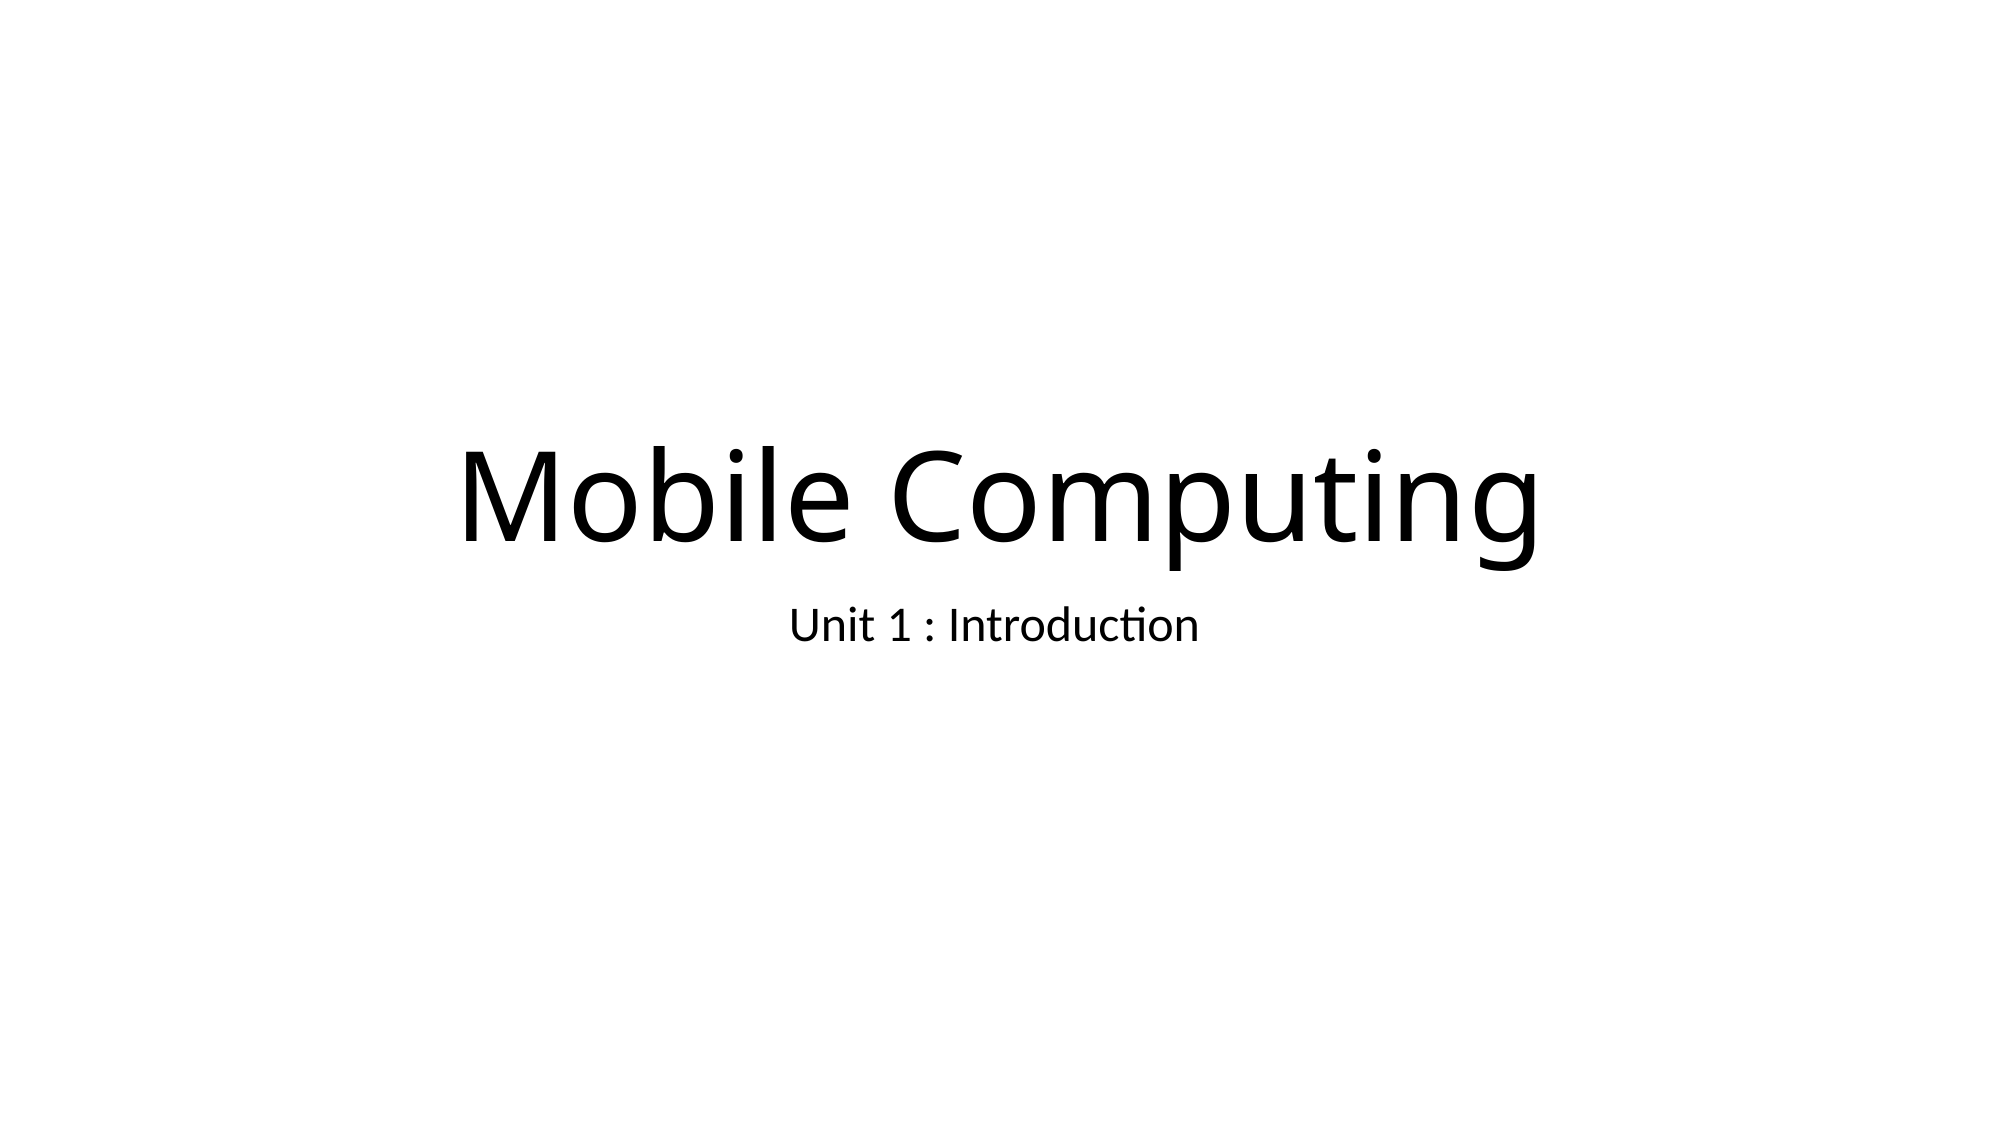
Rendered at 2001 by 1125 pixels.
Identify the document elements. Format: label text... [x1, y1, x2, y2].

title Mobile Computing [249, 184, 1750, 576]
subtitle Unit 1 : Introduction [249, 590, 1750, 863]
